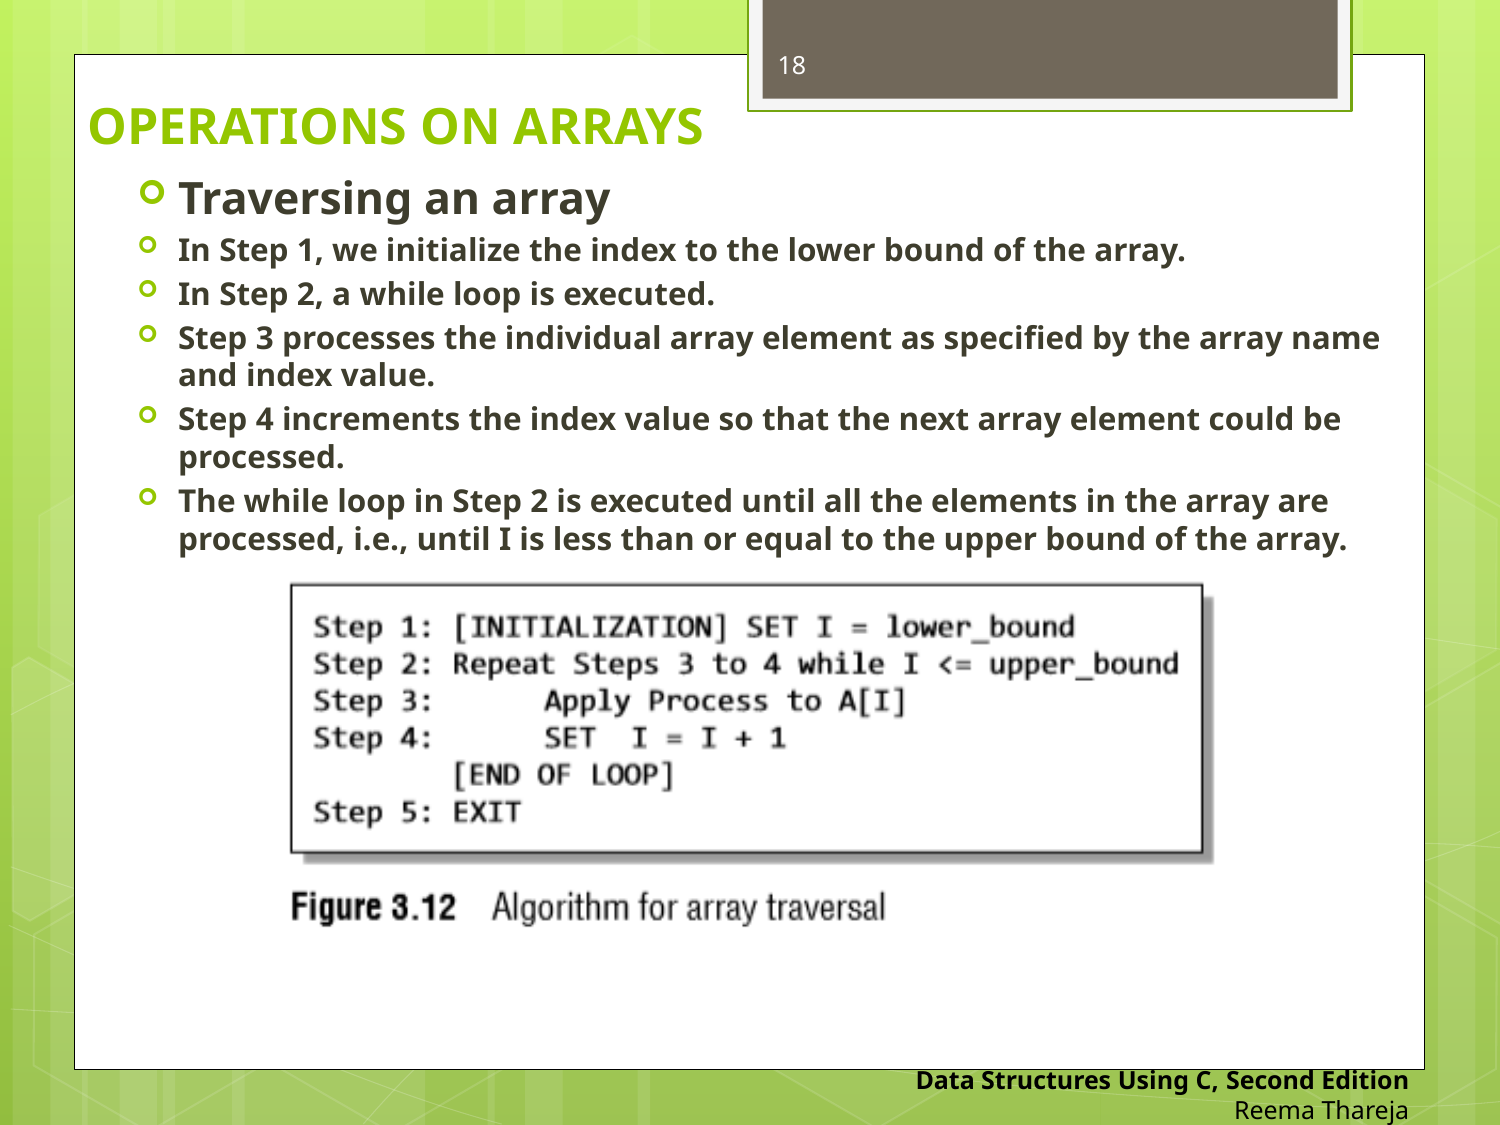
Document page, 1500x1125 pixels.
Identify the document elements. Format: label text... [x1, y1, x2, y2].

picture [277, 574, 1238, 940]
list Traversing an array In Step 1, we initialize the index to the lower bound of the array. In Step 2, a while loop is executed. Step 3 processes the individual array element as specified by the array name and index value. Step 4 increments the index value so that the next array element could be processed. The while loop in Step 2 is executed until all the elements in the array are processed, i.e., until I is less than or equal to the upper bound of the array. [112, 162, 1400, 575]
title OPERATIONS ON ARRAYS [72, 50, 1225, 163]
footer Data Structures Using C, Second Edition Reema Thareja [849, 1065, 1425, 1125]
slide_number 18 [762, 36, 982, 97]
